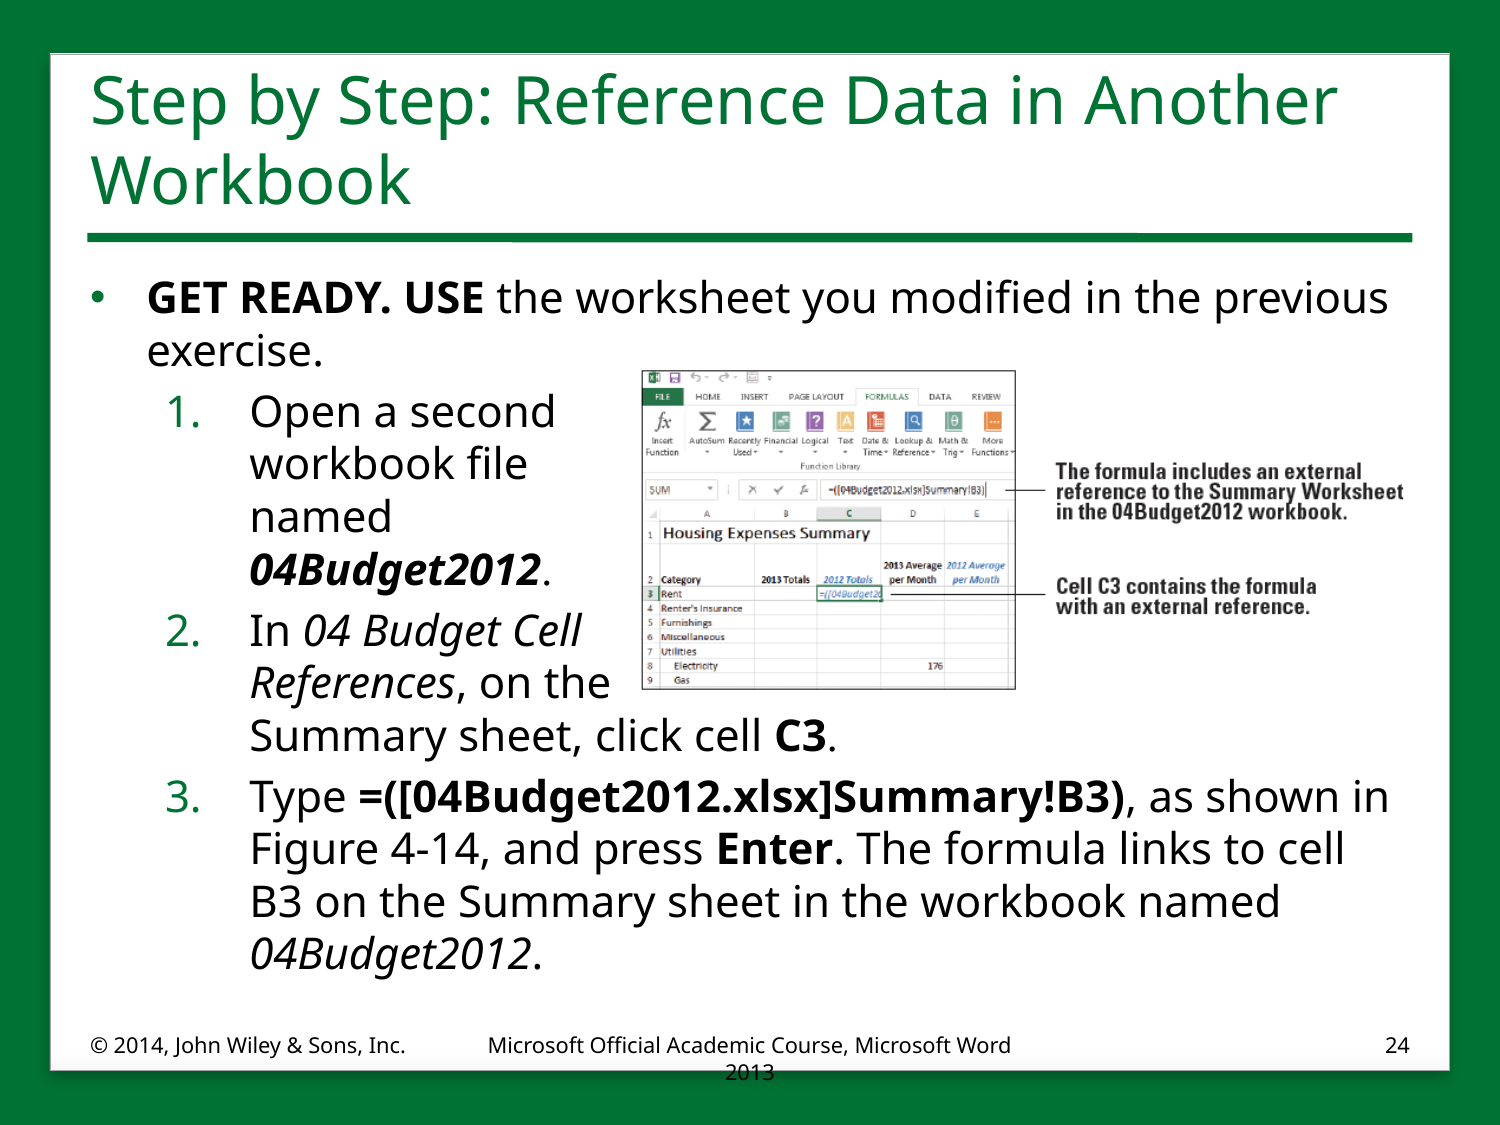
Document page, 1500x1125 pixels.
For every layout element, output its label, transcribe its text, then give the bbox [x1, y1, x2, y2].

picture [637, 362, 1415, 697]
slide_number © 2014, John Wiley & Sons, Inc. [74, 1024, 426, 1103]
footer Microsoft Official Academic Course, Microsoft Word 2013 [449, 1024, 1051, 1103]
list GET READY. USE the worksheet you modified in the previous exercise. Open a second workbook file named 04Budget2012. In 04 Budget Cell References, on the Summary sheet, click cell C3. Type =([04Budget2012.xlsx]Summary!B3), as shown in Figure 4-14, and press Enter. The formula links to cell B3 on the Summary sheet in the workbook named 04Budget2012. [75, 262, 1425, 1063]
title Step by Step: Reference Data in Another Workbook [74, 74, 1426, 226]
slide_number 24 [1074, 1024, 1426, 1103]
